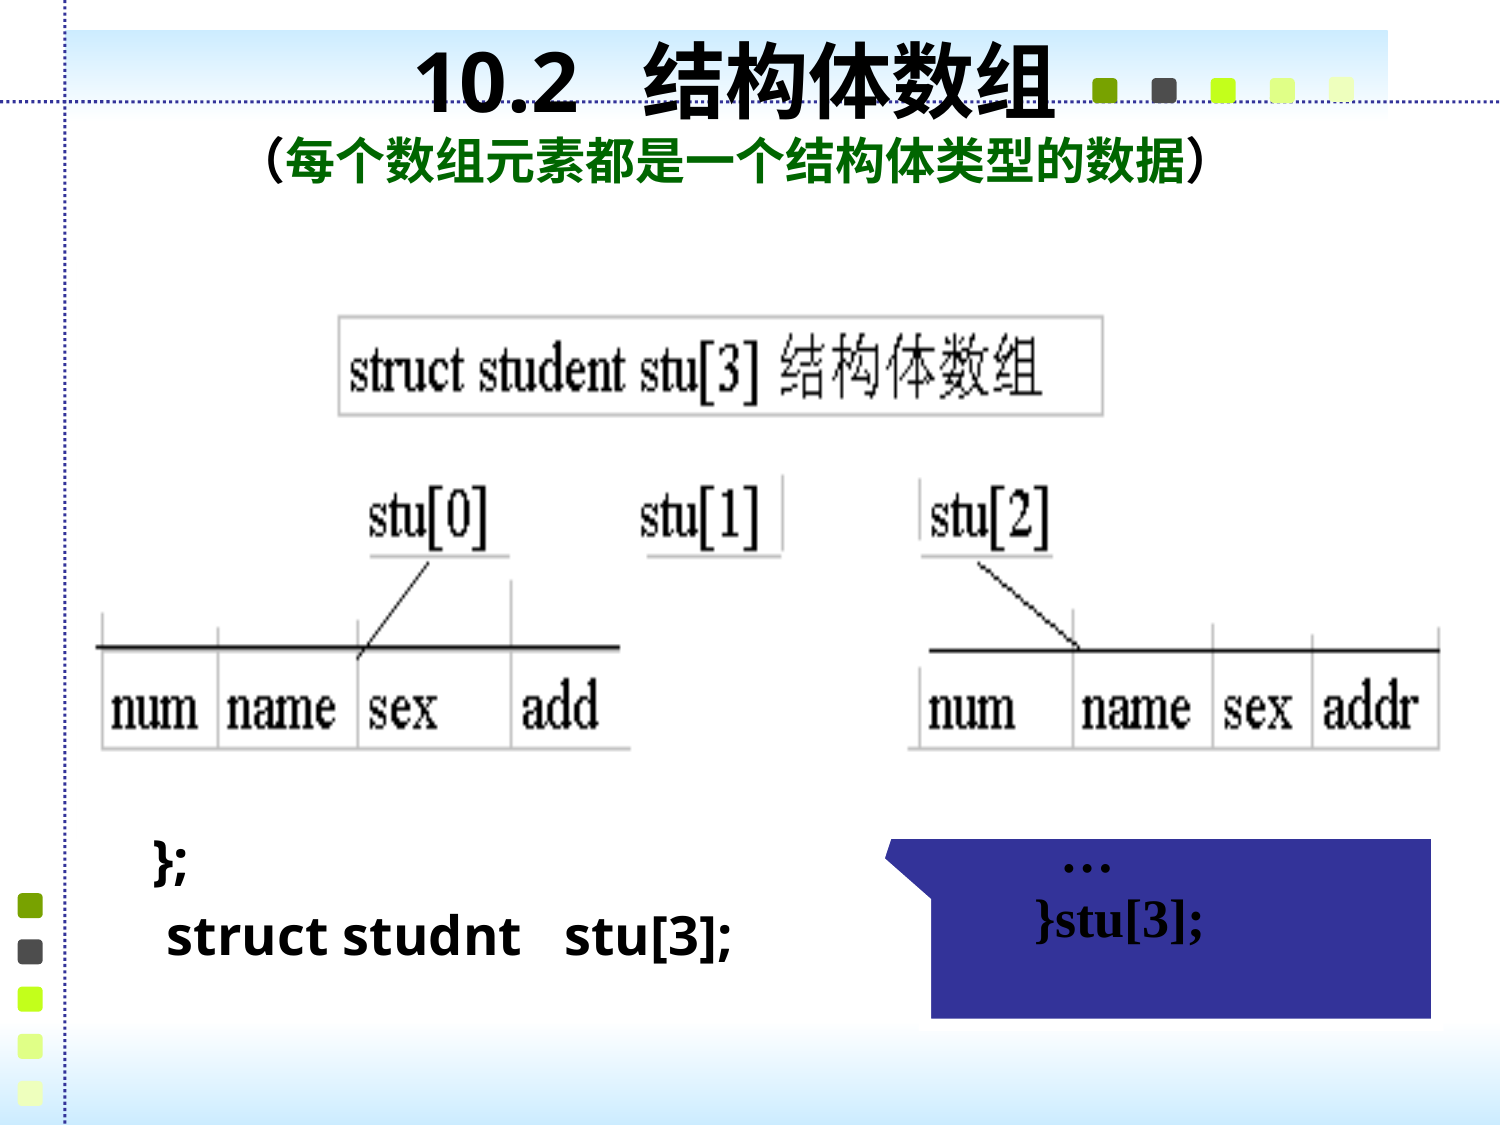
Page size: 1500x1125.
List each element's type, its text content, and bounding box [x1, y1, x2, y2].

title 10.2 结构体数组 （每个数组元素都是一个结构体类型的数据） [100, 50, 1371, 169]
list (一）结构体数组的定义，如 struct student {int num; char name[20]; char sex; int age; char addr[30]; }; struct studnt stu[3]; [137, 847, 875, 1075]
text_box 也可直接定义，如 struct student {int num; … } stu[3]; 或struct {int num; … }stu[3]; [877, 847, 1438, 1025]
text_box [74, 262, 1500, 839]
